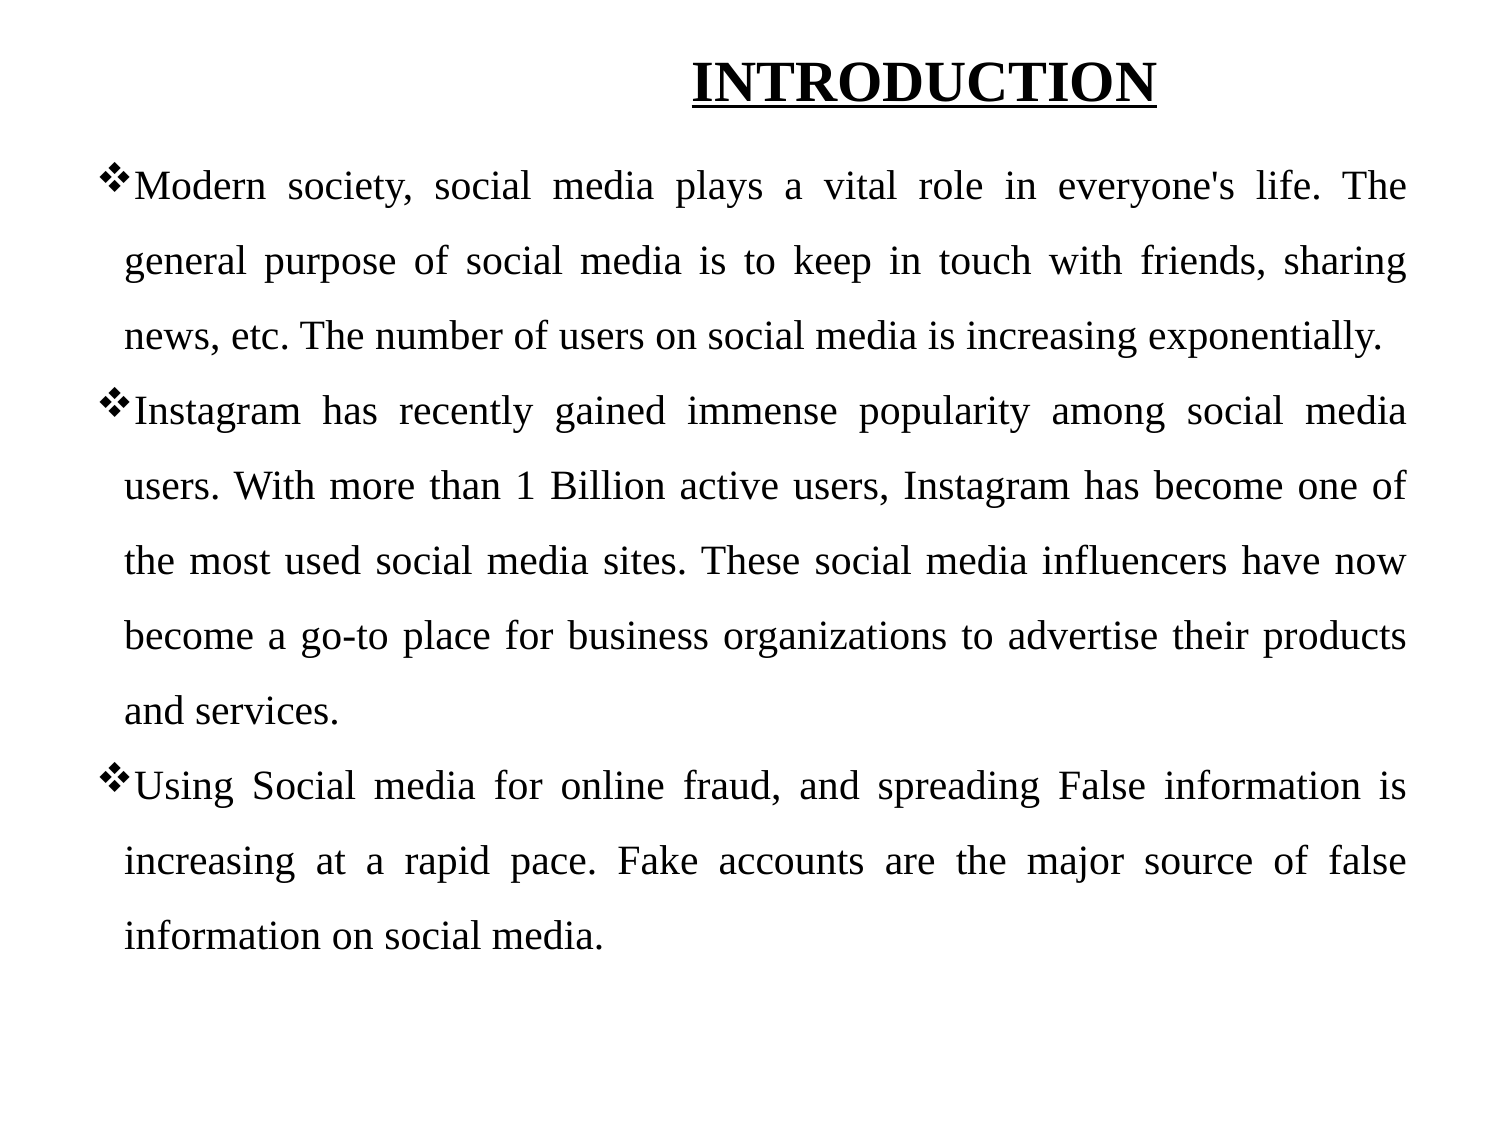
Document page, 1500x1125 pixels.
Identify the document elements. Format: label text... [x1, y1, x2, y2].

list Modern society, social media plays a vital role in everyone's life. The general purpose of social media is to keep in touch with friends, sharing news, etc. The number of users on social media is increasing exponentially. Instagram has recently gained immense popularity among social media users. With more than 1 Billion active users, Instagram has become one of the most used social media sites. These social media influencers have now become a go-to place for business organizations to advertise their products and services. Using Social media for online fraud, and spreading False information is increasing at a rapid pace. Fake accounts are the major source of false information on social media. [80, 125, 1424, 1012]
title INTRODUCTION [76, 10, 1306, 149]
